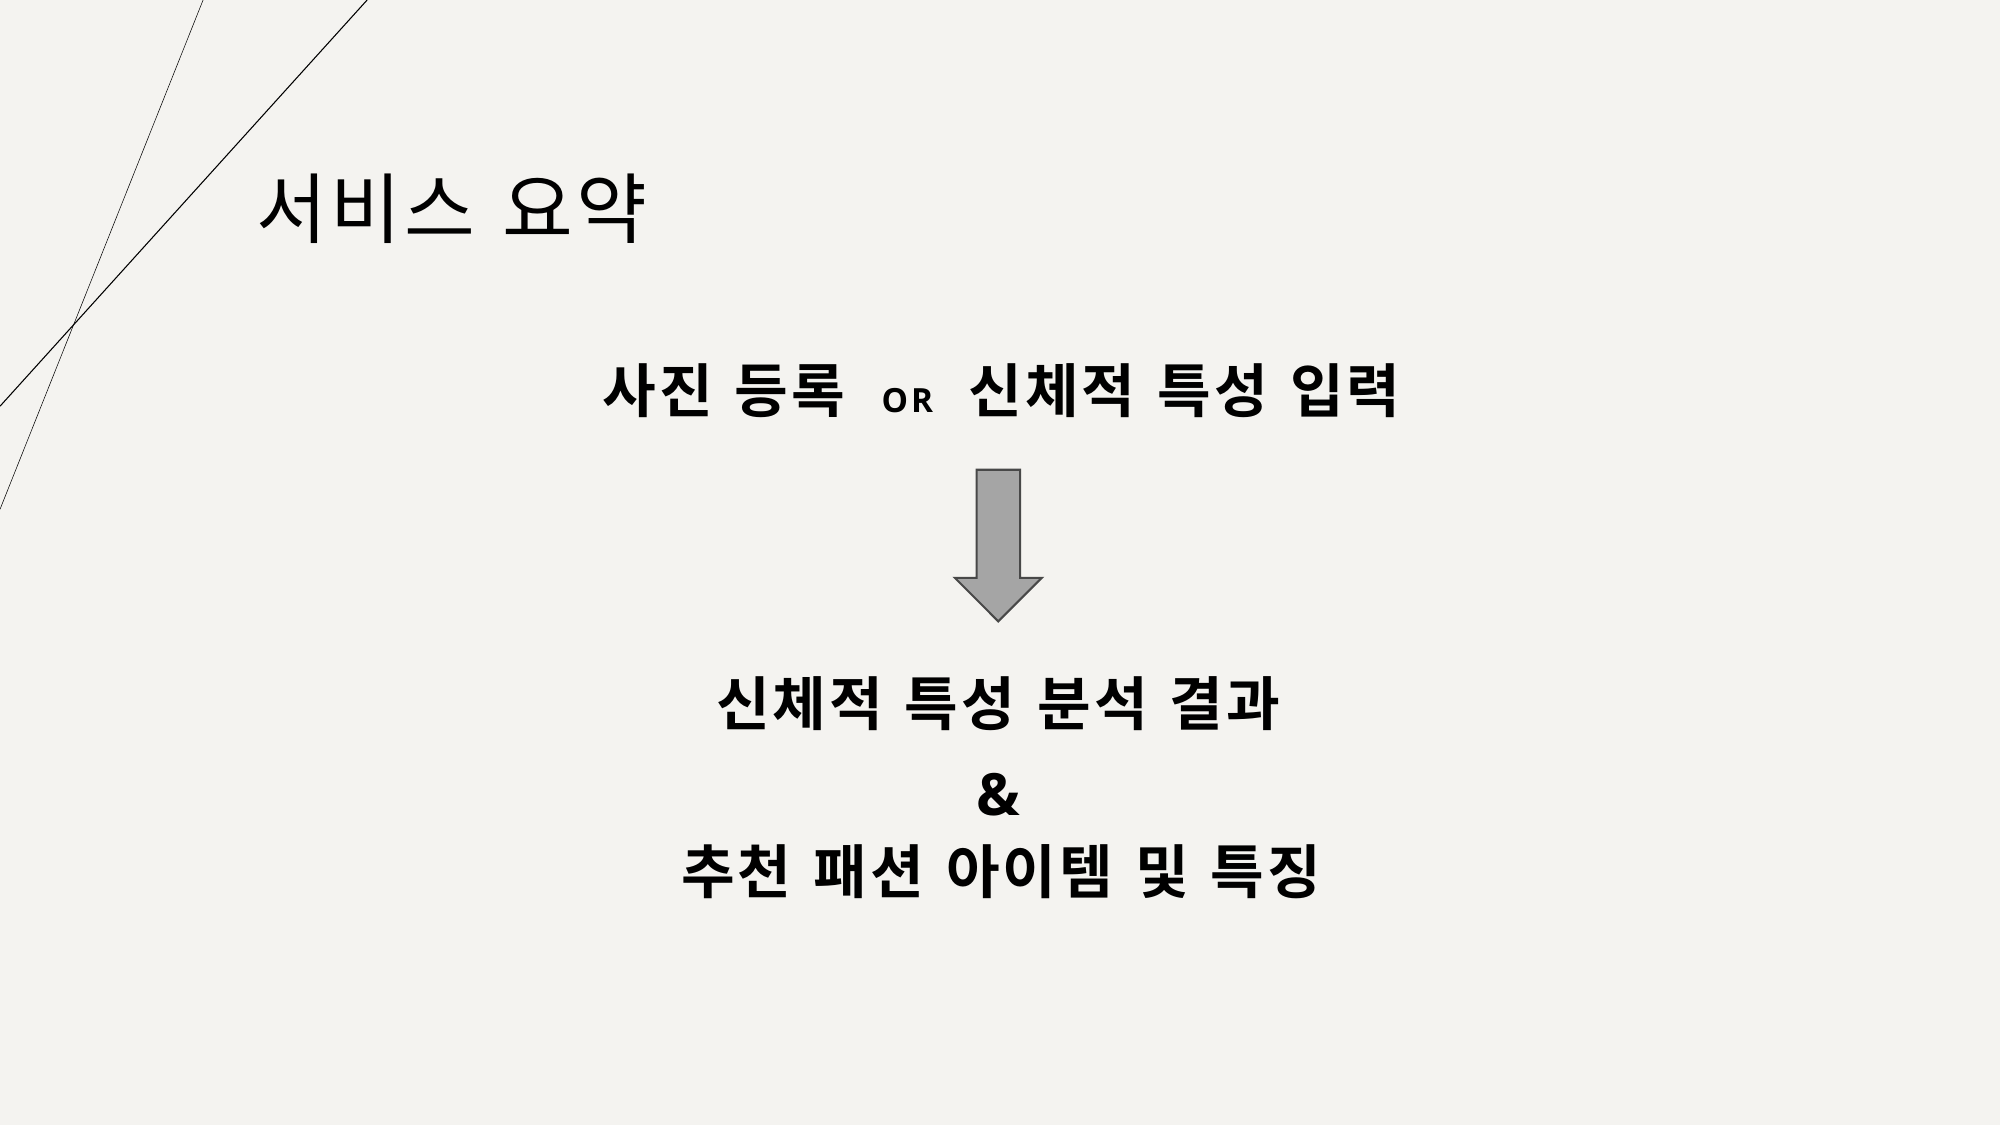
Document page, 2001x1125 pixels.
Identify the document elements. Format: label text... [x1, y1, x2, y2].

text_box [952, 468, 1045, 623]
text_box 신체적 특성 분석 결과 [413, 633, 1583, 716]
text_box 사진 등록 or 신체적 특성 입력 [386, 314, 1617, 451]
text_box & [413, 716, 1583, 853]
title 서비스 요약 [241, 133, 727, 292]
text_box 추천 패션 아이템 및 특징 [417, 794, 1587, 931]
